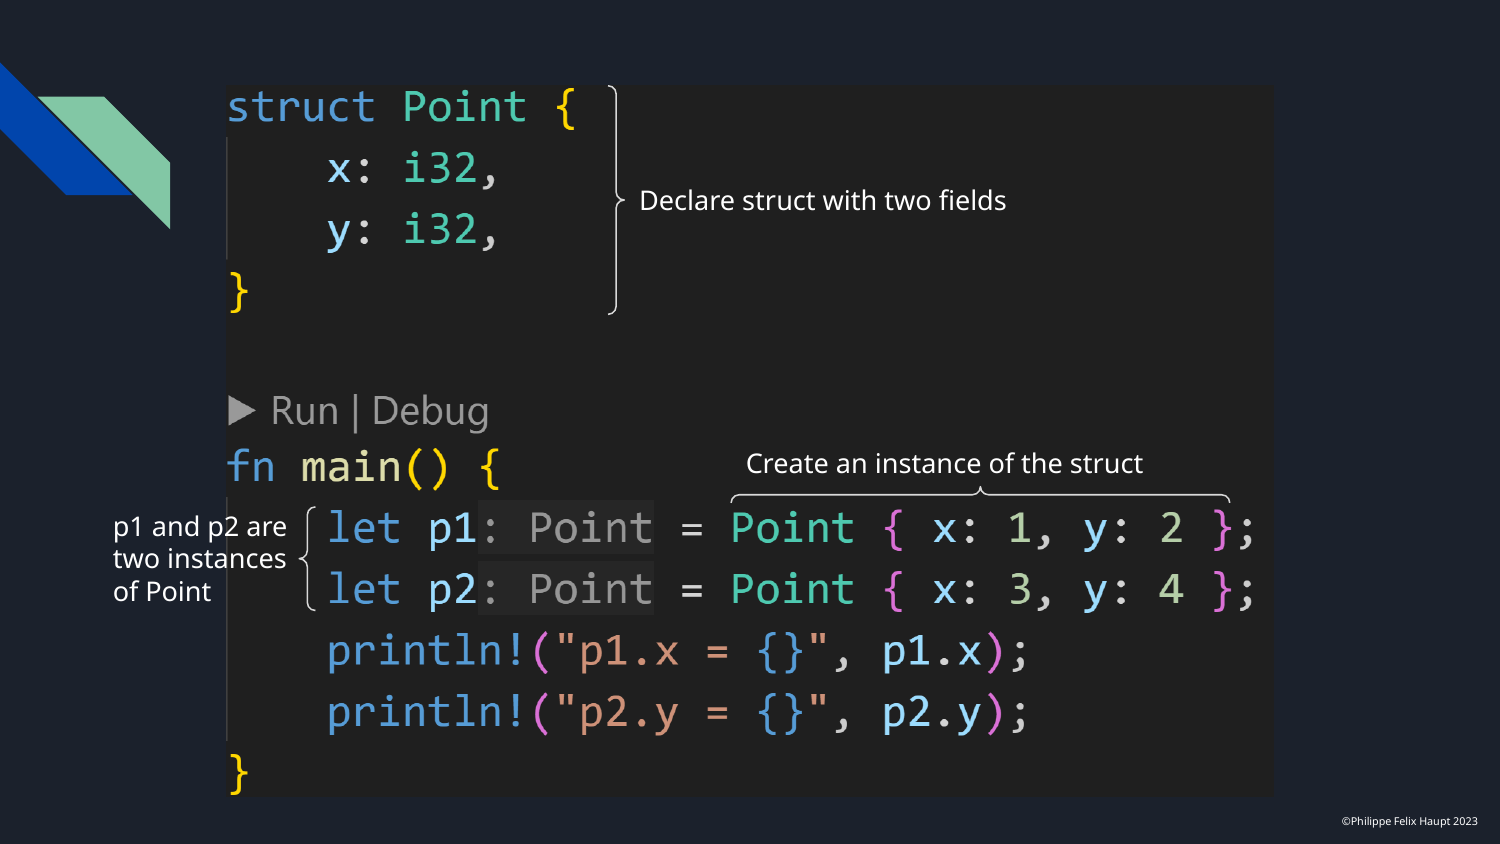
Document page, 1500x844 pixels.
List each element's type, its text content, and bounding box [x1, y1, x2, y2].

title Structs - Declaration [212, 64, 1368, 215]
text_box ©Philippe Felix Haupt 2023 [1326, 801, 1500, 844]
text_box p1 and p2 are two instances of Point [97, 494, 221, 622]
picture [226, 85, 1274, 797]
